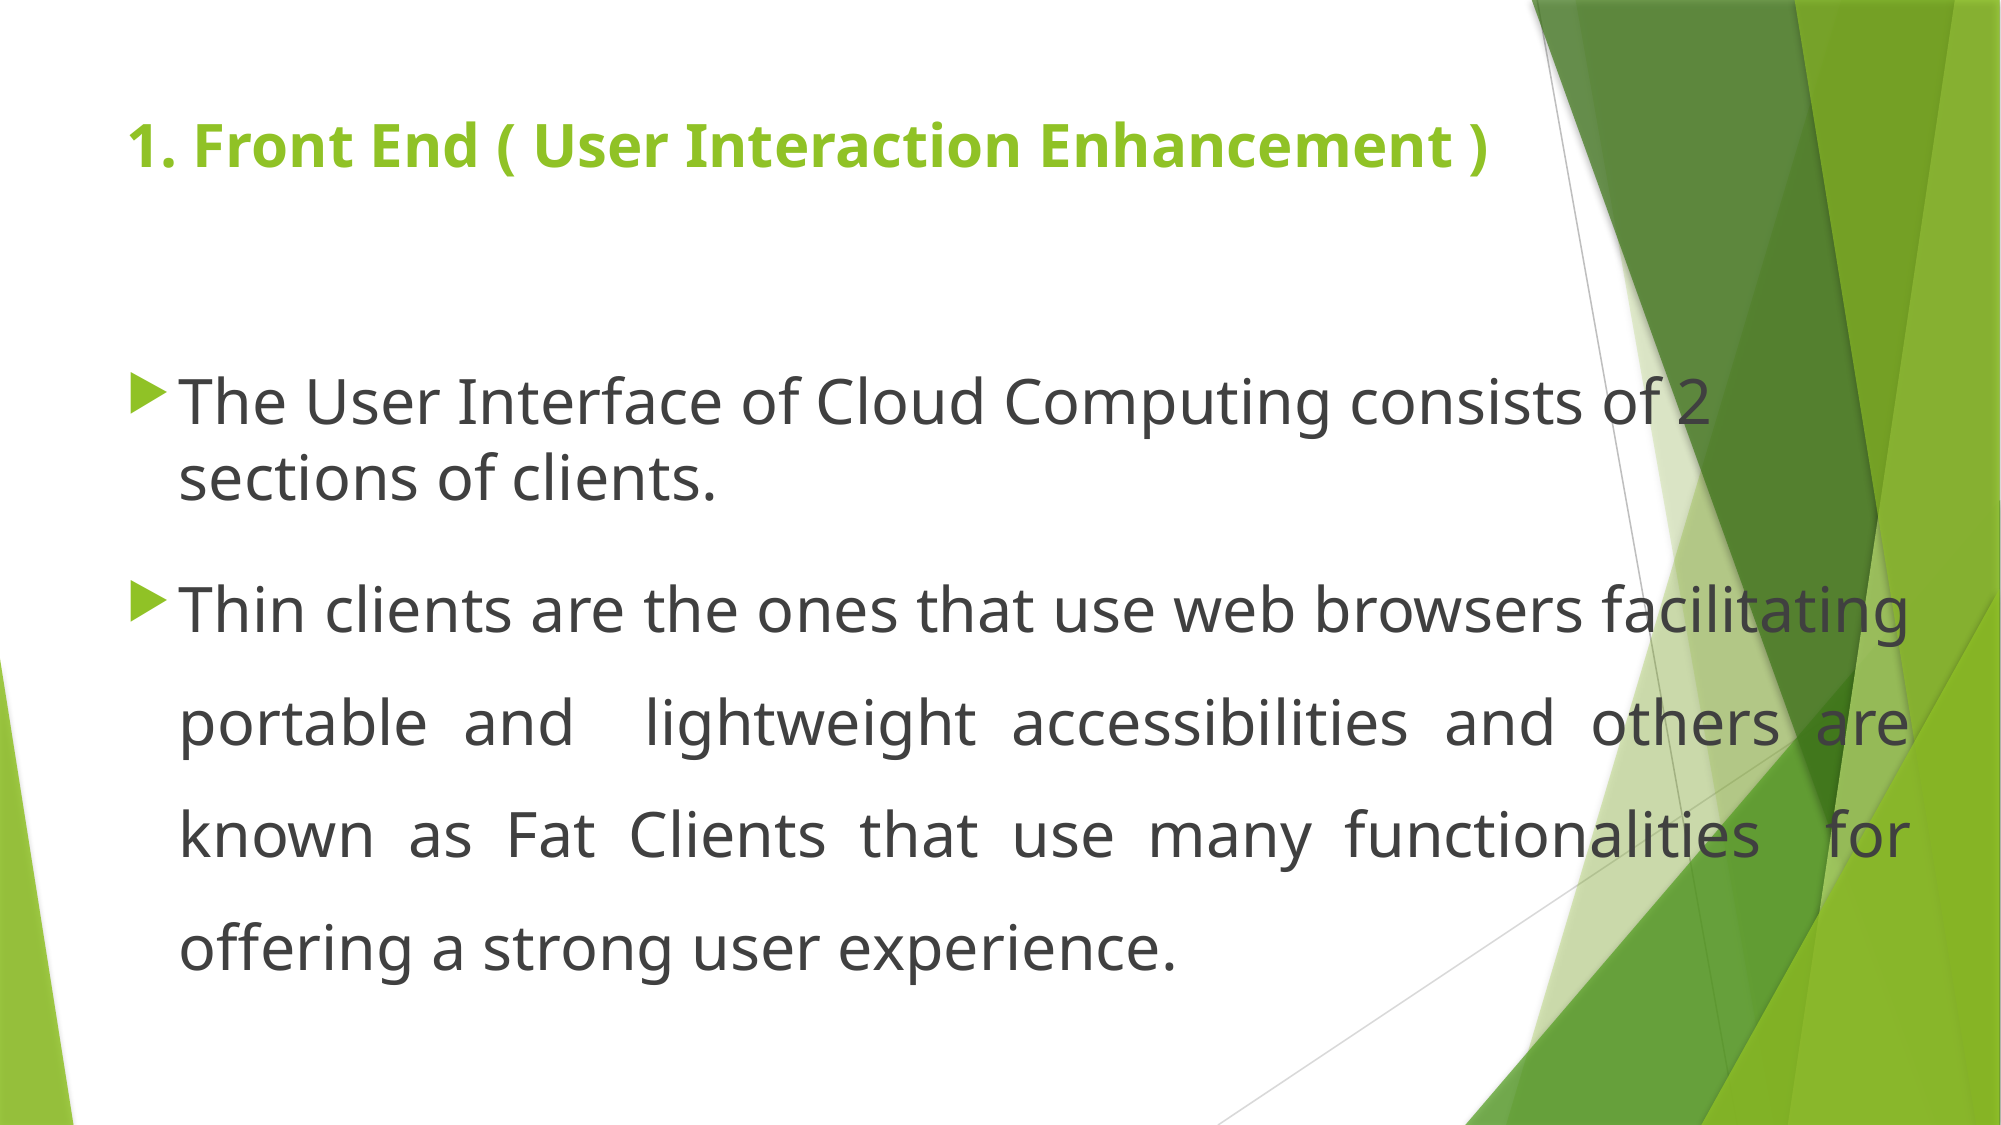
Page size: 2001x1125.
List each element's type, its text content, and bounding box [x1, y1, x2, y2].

title 1. Front End ( User Interaction Enhancement ) [111, 99, 1522, 317]
list The User Interface of Cloud Computing consists of 2 sections of clients. Thin clients are the ones that use web browsers facilitating portable and lightweight accessibilities and others are known as Fat Clients that use many functionalities for offering a strong user experience. [111, 354, 1929, 992]
